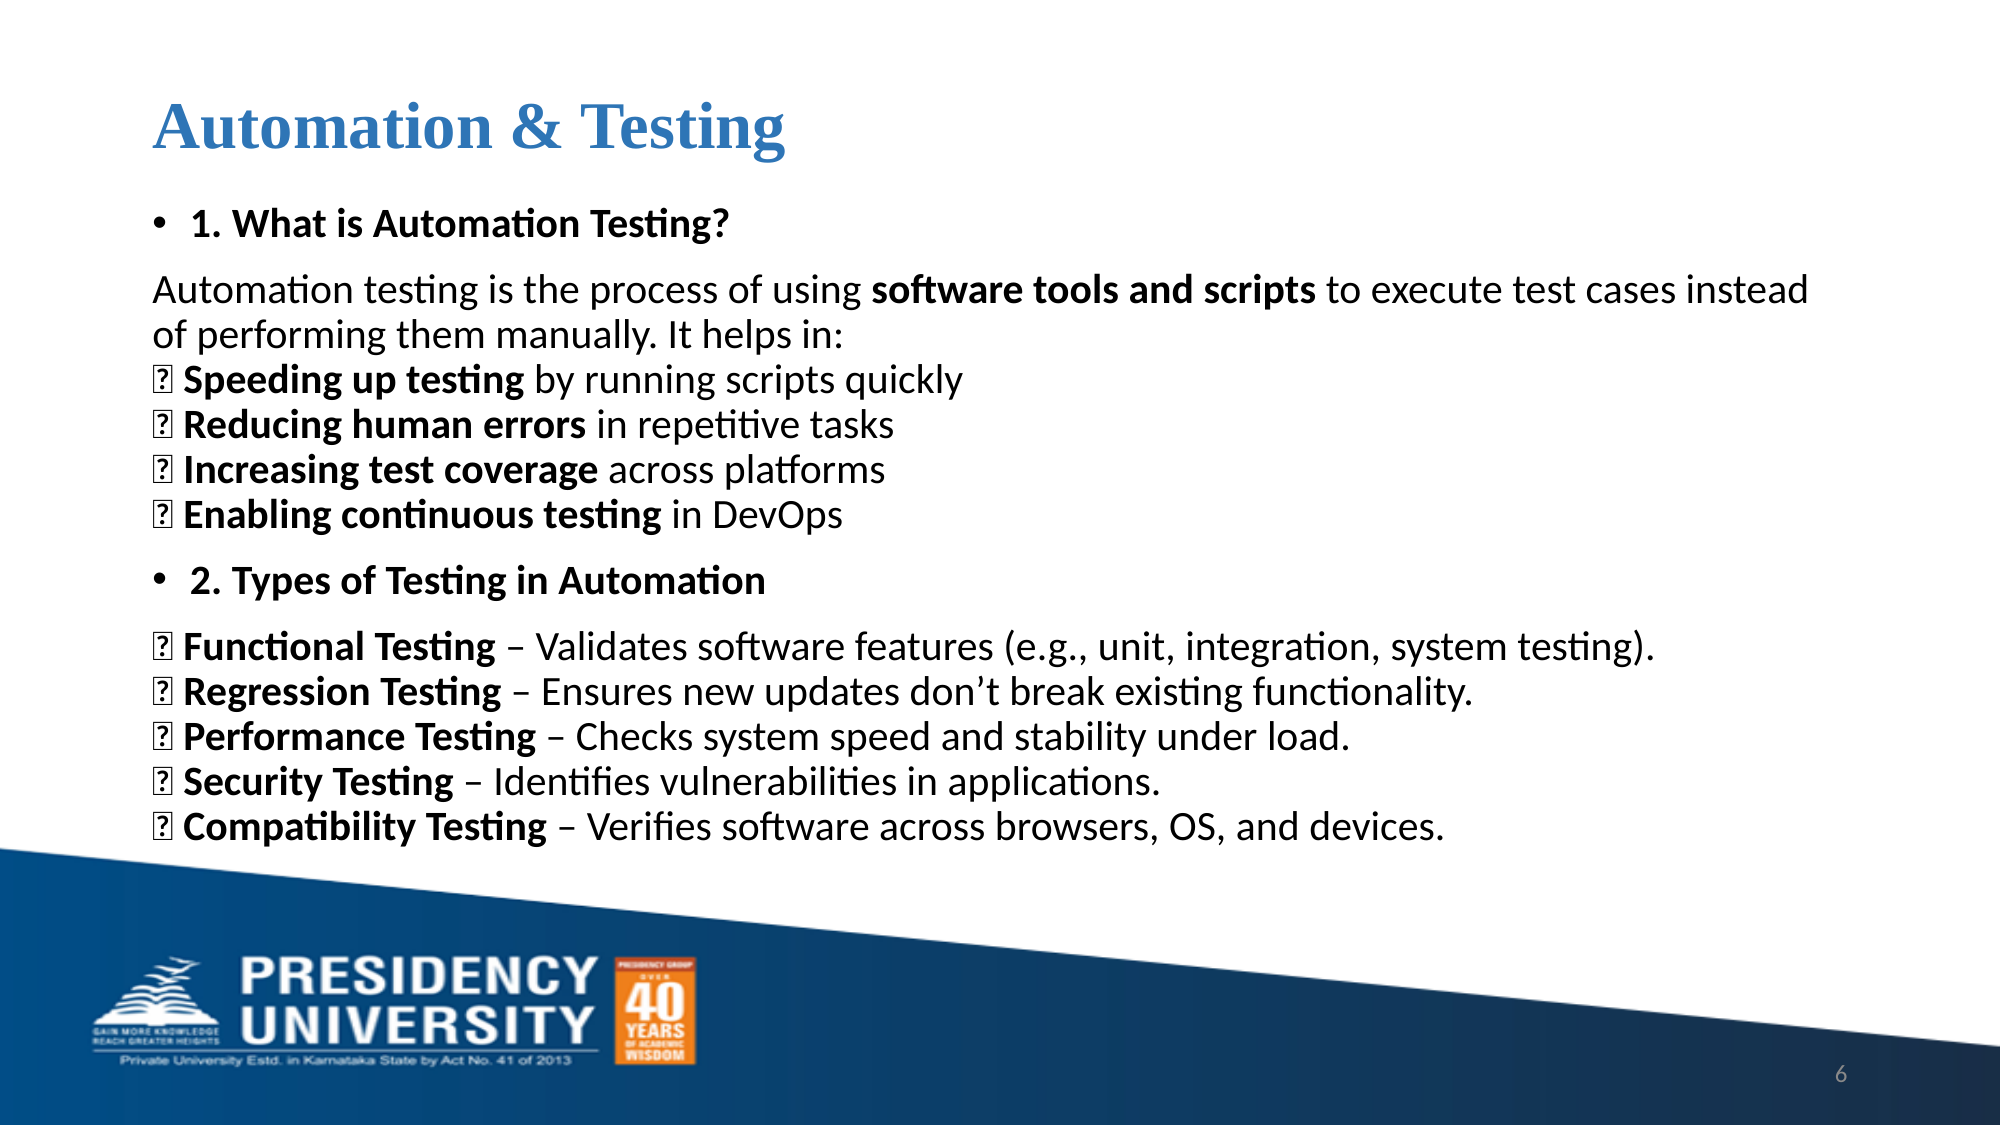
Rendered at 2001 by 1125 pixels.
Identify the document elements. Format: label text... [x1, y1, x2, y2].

slide_number 6 [1412, 1042, 1863, 1103]
list 1. What is Automation Testing? Automation testing is the process of using software tools and scripts to execute test cases instead of performing them manually. It helps in: ✅ Speeding up testing by running scripts quickly ✅ Reducing human errors in repetitive tasks ✅ Increasing test coverage across platforms ✅ Enabling continuous testing in DevOps 2. Types of Testing in Automation 🔹 Functional Testing – Validates software features (e.g., unit, integration, system testing). 🔹 Regression Testing – Ensures new updates don’t break existing functionality. 🔹 Performance Testing – Checks system speed and stability under load. 🔹 Security Testing – Identifies vulnerabilities in applications. 🔹 Compatibility Testing – Verifies software across browsers, OS, and devices. [137, 194, 1863, 860]
title Automation & Testing [137, 59, 1863, 194]
picture [0, 845, 2000, 1125]
